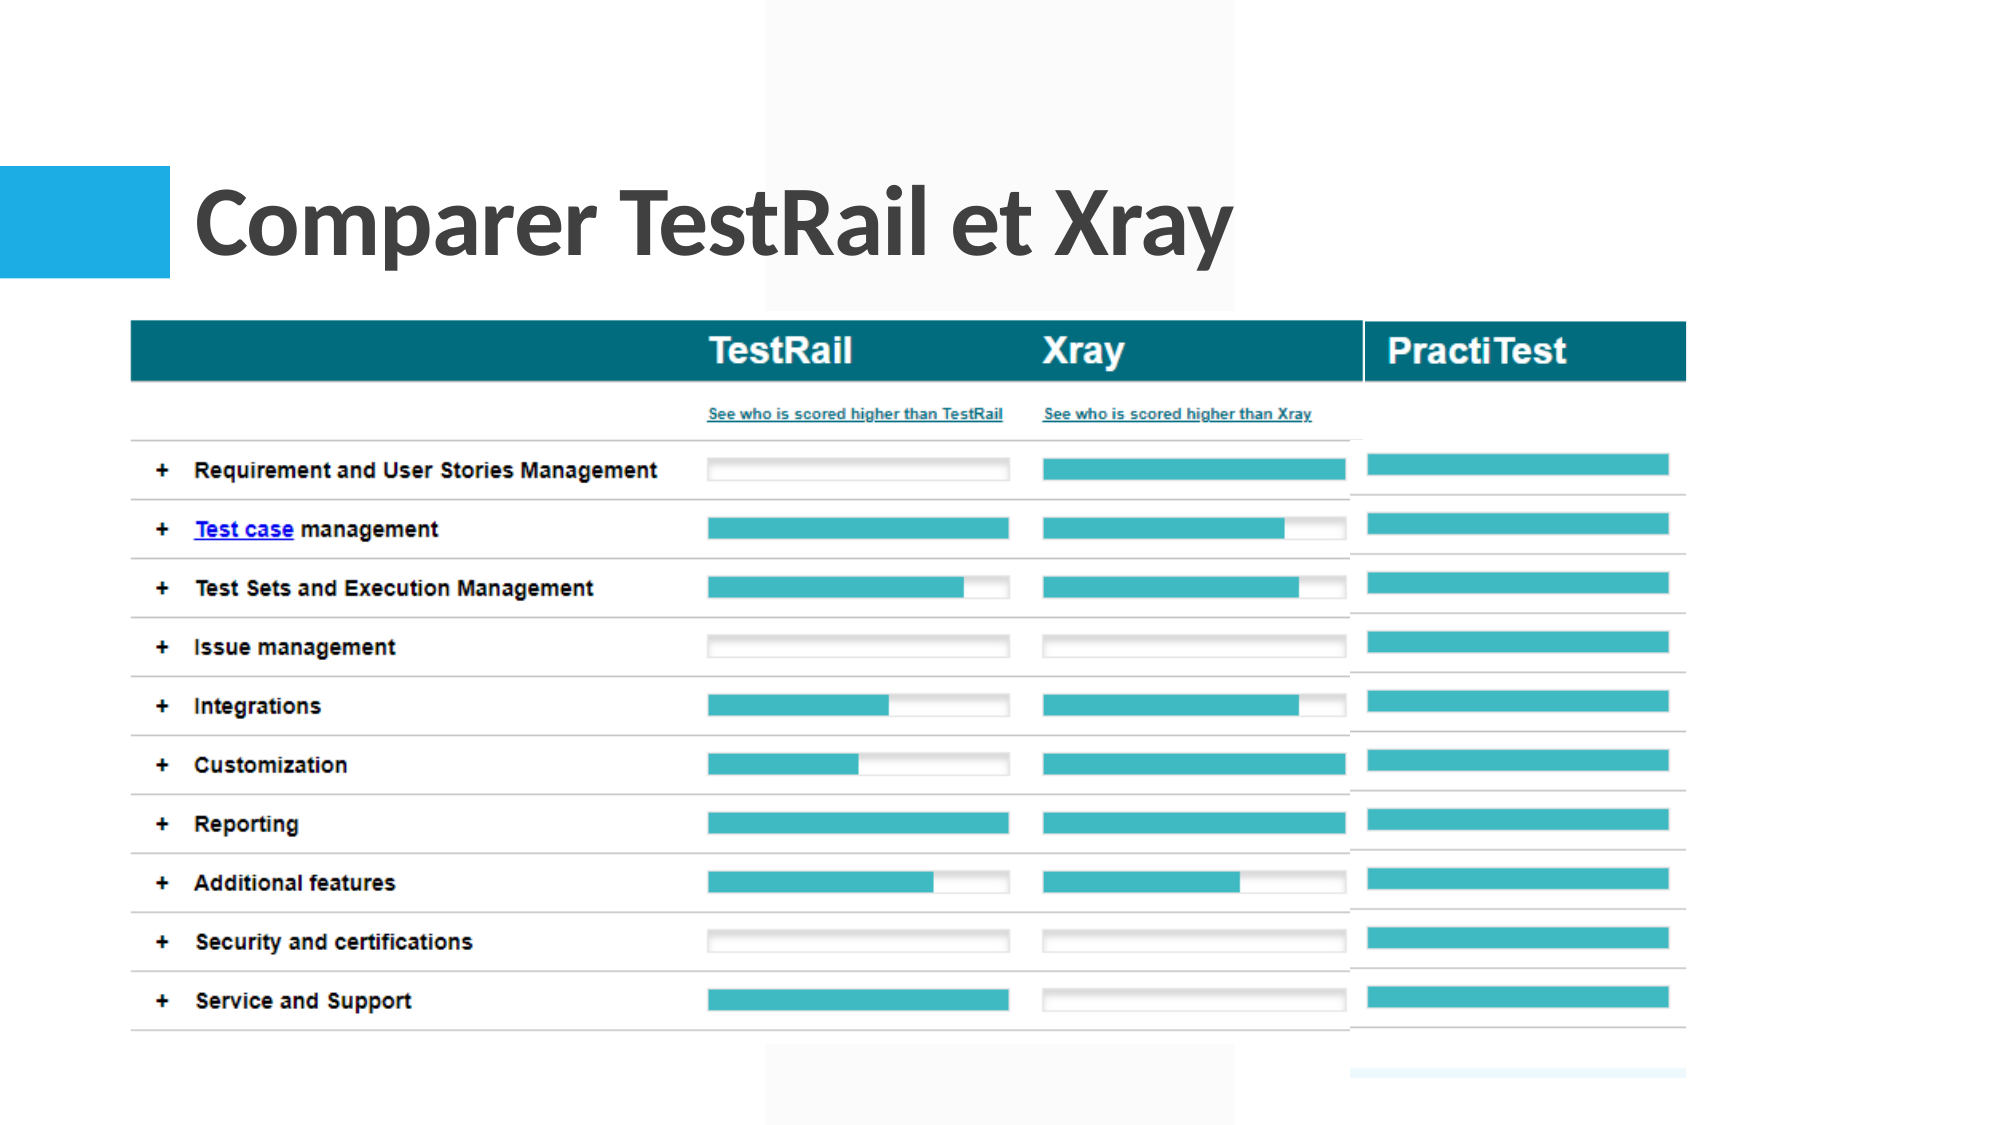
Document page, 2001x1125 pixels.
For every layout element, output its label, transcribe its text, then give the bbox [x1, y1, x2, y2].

picture [1349, 439, 1687, 1079]
title Comparer TestRail et Xray [180, 47, 1830, 285]
picture [1364, 292, 1687, 388]
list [119, 311, 1411, 1045]
